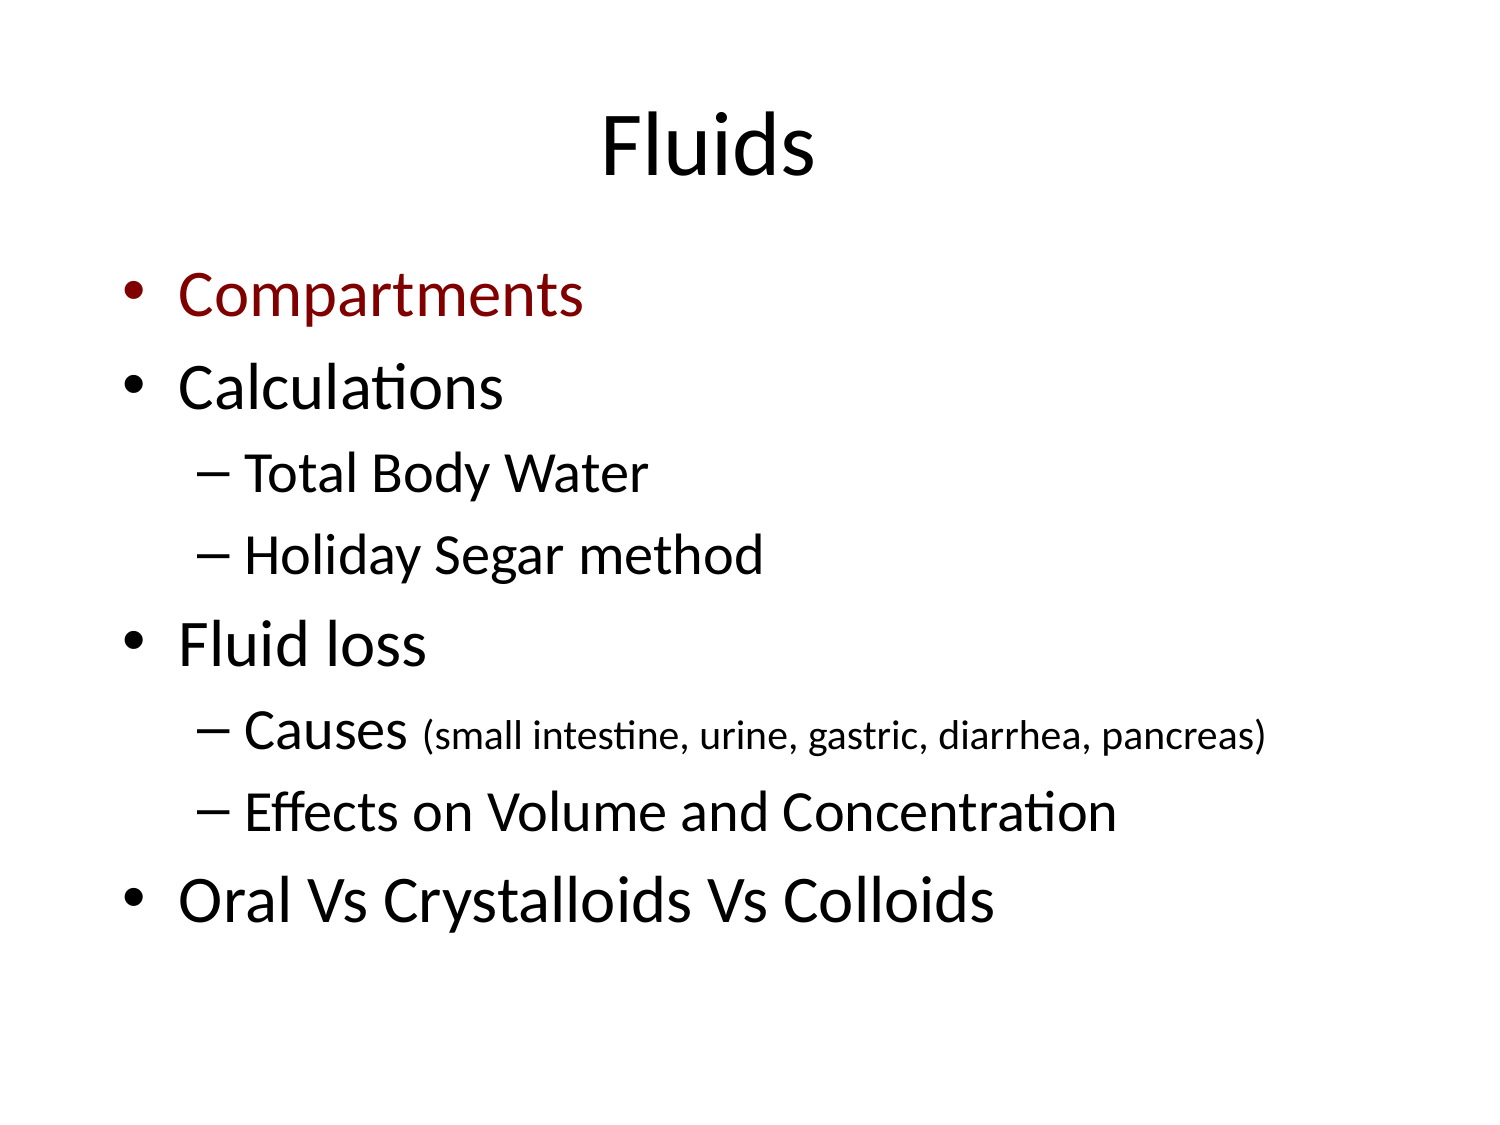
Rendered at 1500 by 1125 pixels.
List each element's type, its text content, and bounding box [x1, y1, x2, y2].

title Fluids [75, 45, 1425, 233]
list Compartments Calculations Total Body Water Holiday Segar method Fluid loss Causes (small intestine, urine, gastric, diarrhea, pancreas) Effects on Volume and Concentration Oral Vs Crystalloids Vs Colloids [107, 242, 1458, 985]
